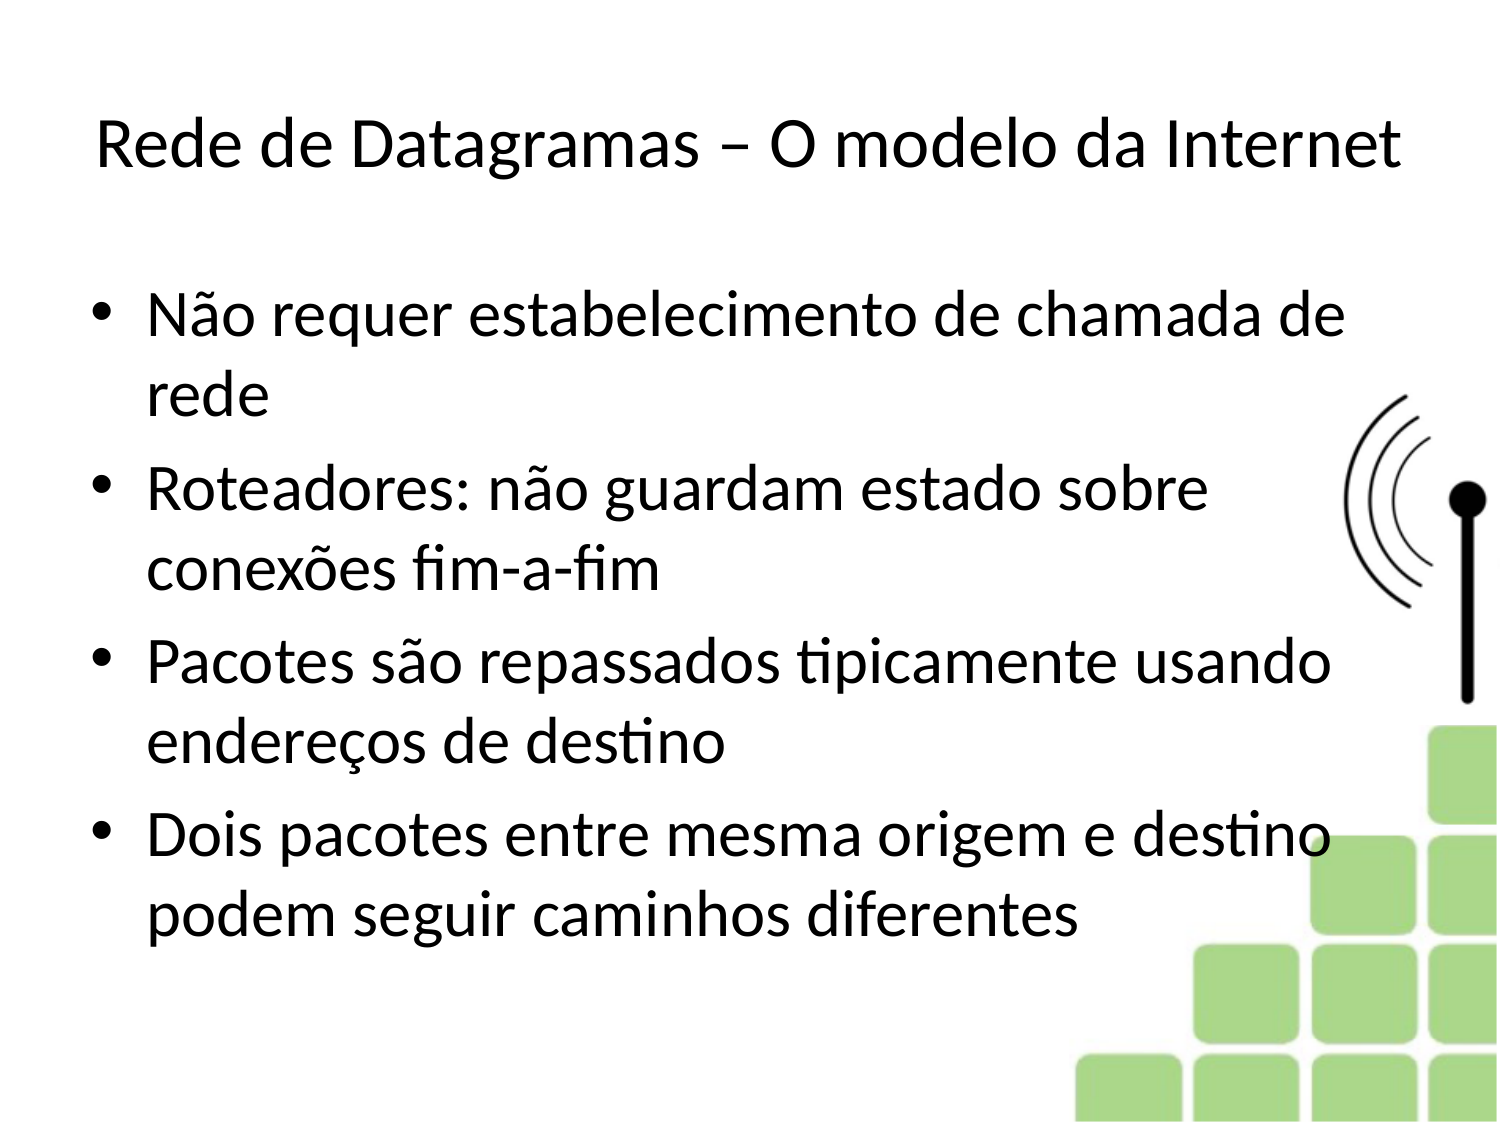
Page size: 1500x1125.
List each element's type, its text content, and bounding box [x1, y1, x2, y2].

picture [1007, 385, 1500, 1125]
list Não requer estabelecimento de chamada de rede Roteadores: não guardam estado sobre conexões fim-a-fim Pacotes são repassados tipicamente usando endereços de destino Dois pacotes entre mesma origem e destino podem seguir caminhos diferentes [75, 262, 1425, 1005]
title Rede de Datagramas – O modelo da Internet [75, 45, 1425, 233]
